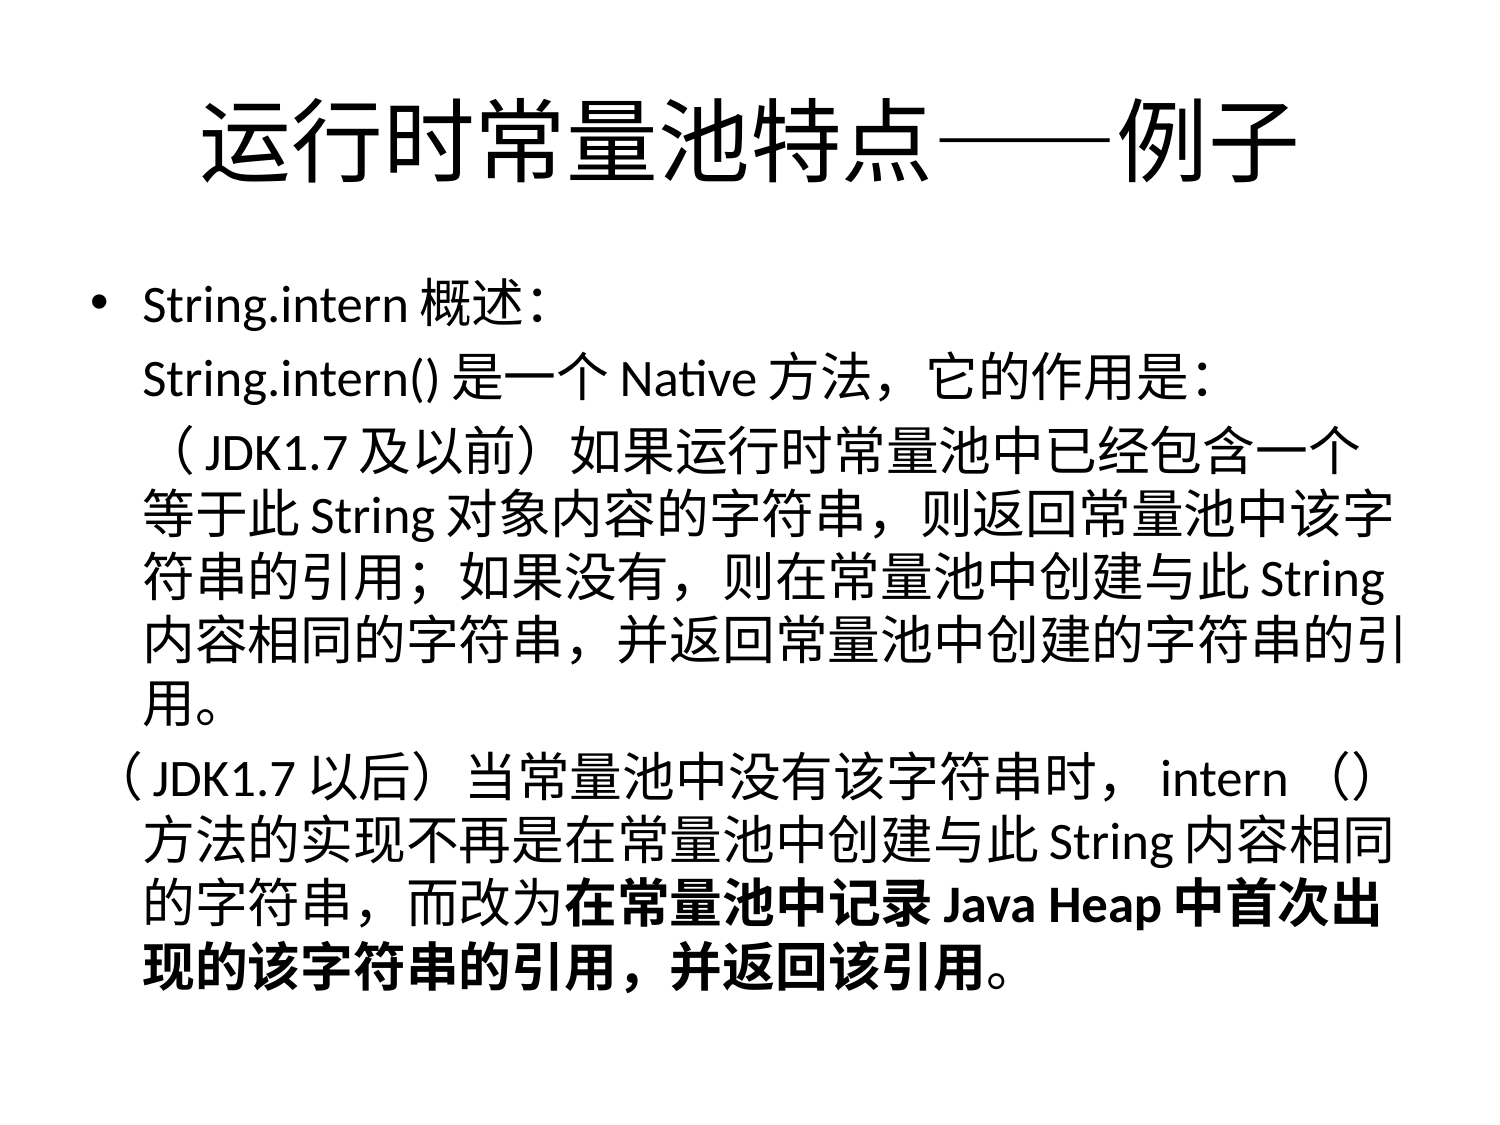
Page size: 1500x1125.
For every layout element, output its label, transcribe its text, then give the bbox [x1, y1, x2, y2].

title 运行时常量池特点——例子 [75, 45, 1425, 233]
list String.intern概述： String.intern()是一个Native方法，它的作用是： （JDK1.7及以前）如果运行时常量池中已经包含一个等于此String对象内容的字符串，则返回常量池中该字符串的引用；如果没有，则在常量池中创建与此String内容相同的字符串，并返回常量池中创建的字符串的引用。 （JDK1.7以后）当常量池中没有该字符串时，intern（）方法的实现不再是在常量池中创建与此String内容相同的字符串，而改为在常量池中记录Java Heap中首次出现的该字符串的引用，并返回该引用。 [75, 262, 1425, 1005]
